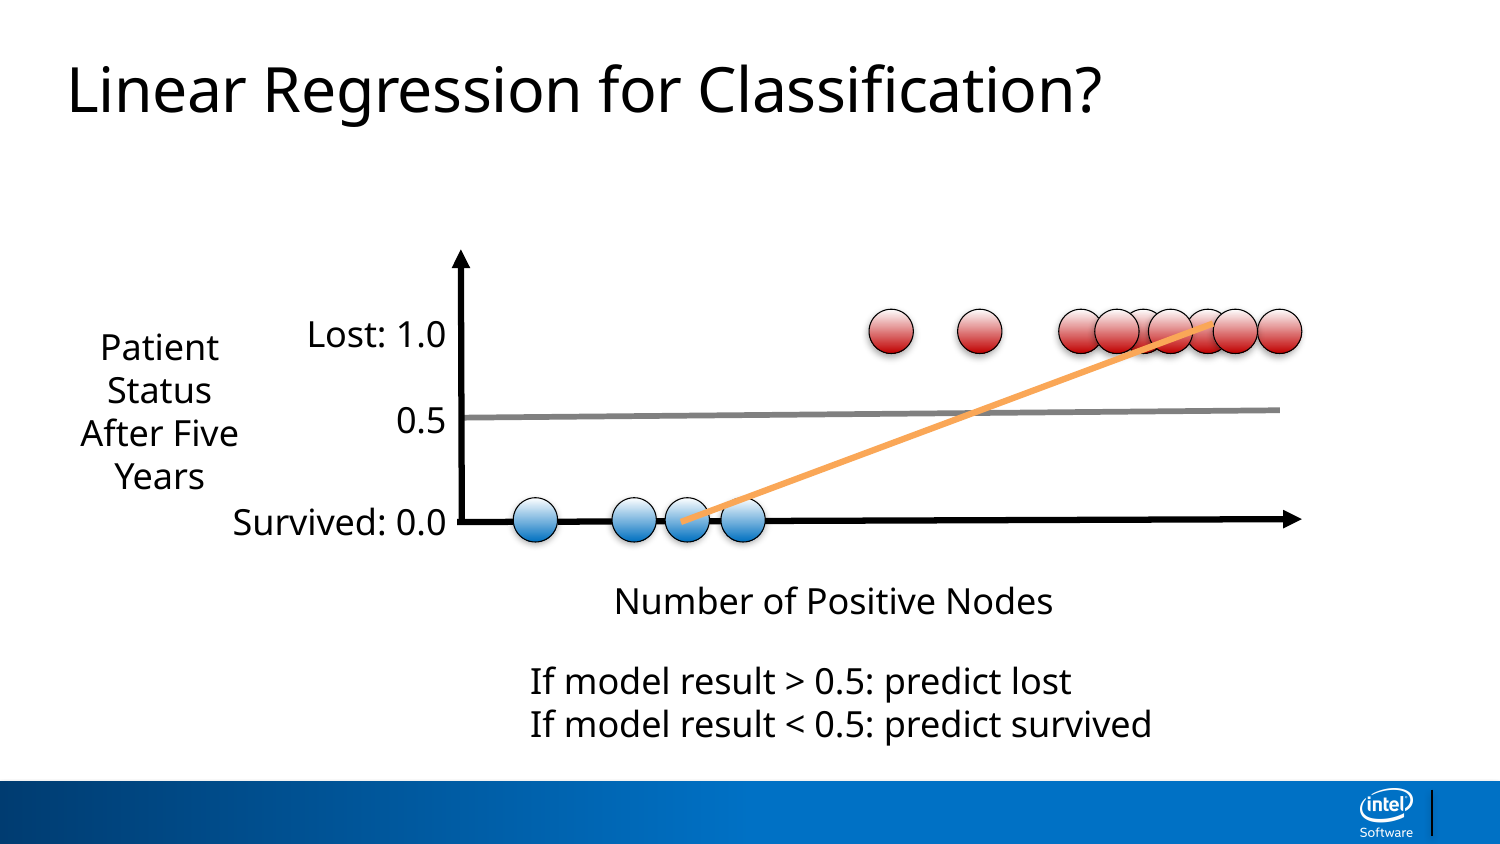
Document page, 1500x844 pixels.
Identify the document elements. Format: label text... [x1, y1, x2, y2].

text_box [697, 512, 711, 517]
text_box [611, 496, 657, 517]
text_box [720, 497, 766, 517]
text_box [956, 308, 1003, 355]
text_box [868, 308, 915, 355]
text_box 0.5 [296, 397, 448, 441]
text_box [1140, 343, 1146, 350]
text_box [1147, 308, 1194, 345]
text_box [725, 496, 745, 505]
text_box [1093, 308, 1140, 355]
text_box [1057, 308, 1097, 355]
text_box [1131, 308, 1156, 327]
text_box [1259, 308, 1303, 355]
text_box Patient Status After Five Years [59, 324, 260, 497]
text_box [512, 496, 559, 517]
picture [1360, 788, 1413, 837]
text_box Number of Positive Nodes [612, 578, 1105, 622]
text_box [1190, 308, 1220, 329]
text_box [1194, 326, 1214, 355]
text_box [515, 531, 556, 543]
text_box Lost: 1.0 [296, 311, 448, 355]
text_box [466, 518, 1303, 523]
text_box [664, 496, 709, 517]
text_box [667, 531, 708, 543]
text_box Linear Regression for Classification? [65, 50, 1450, 126]
text_box If model result > 0.5: predict lost If model result < 0.5: predict survived [528, 658, 1166, 745]
text_box [1212, 308, 1259, 355]
text_box [723, 531, 764, 543]
text_box Survived: 0.0 [220, 499, 448, 543]
text_box [1137, 349, 1150, 355]
text_box [614, 531, 655, 543]
text_box [1153, 331, 1194, 355]
